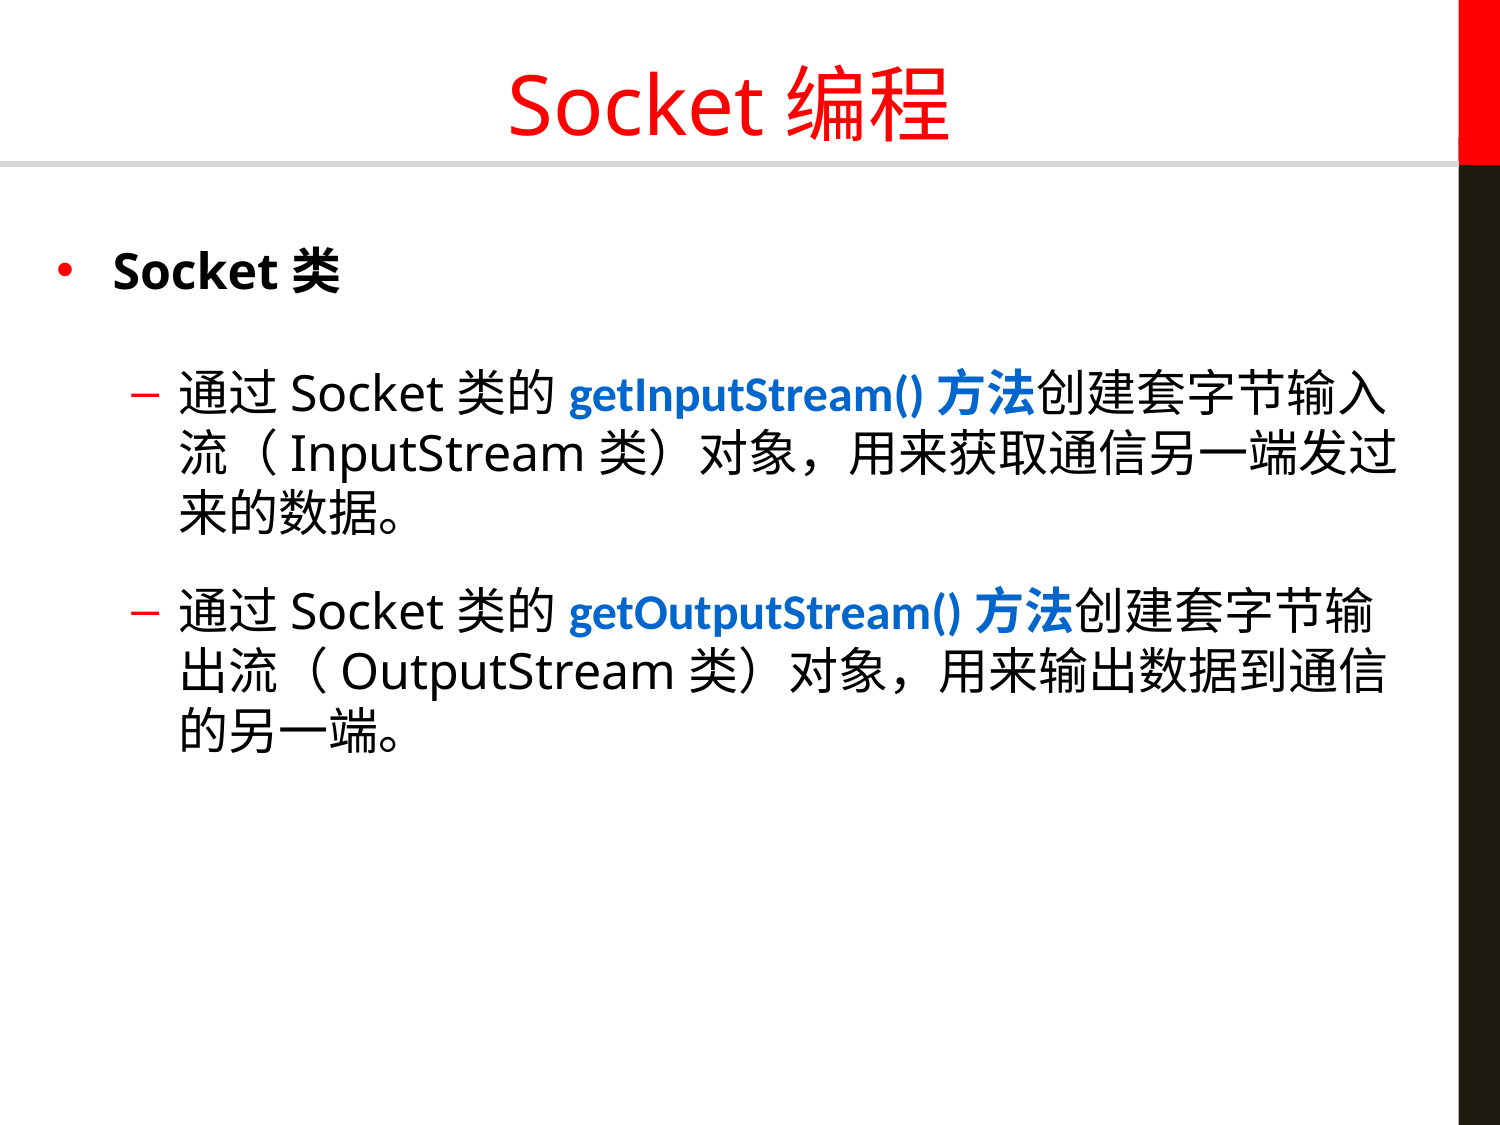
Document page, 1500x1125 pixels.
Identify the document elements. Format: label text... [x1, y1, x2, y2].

title Socket编程 [0, 44, 1459, 161]
list Socket类 通过Socket类的getInputStream()方法创建套字节输入流（InputStream类）对象，用来获取通信另一端发过来的数据。 通过Socket类的getOutputStream()方法创建套字节输出流（OutputStream类）对象，用来输出数据到通信的另一端。 [41, 231, 1424, 1059]
